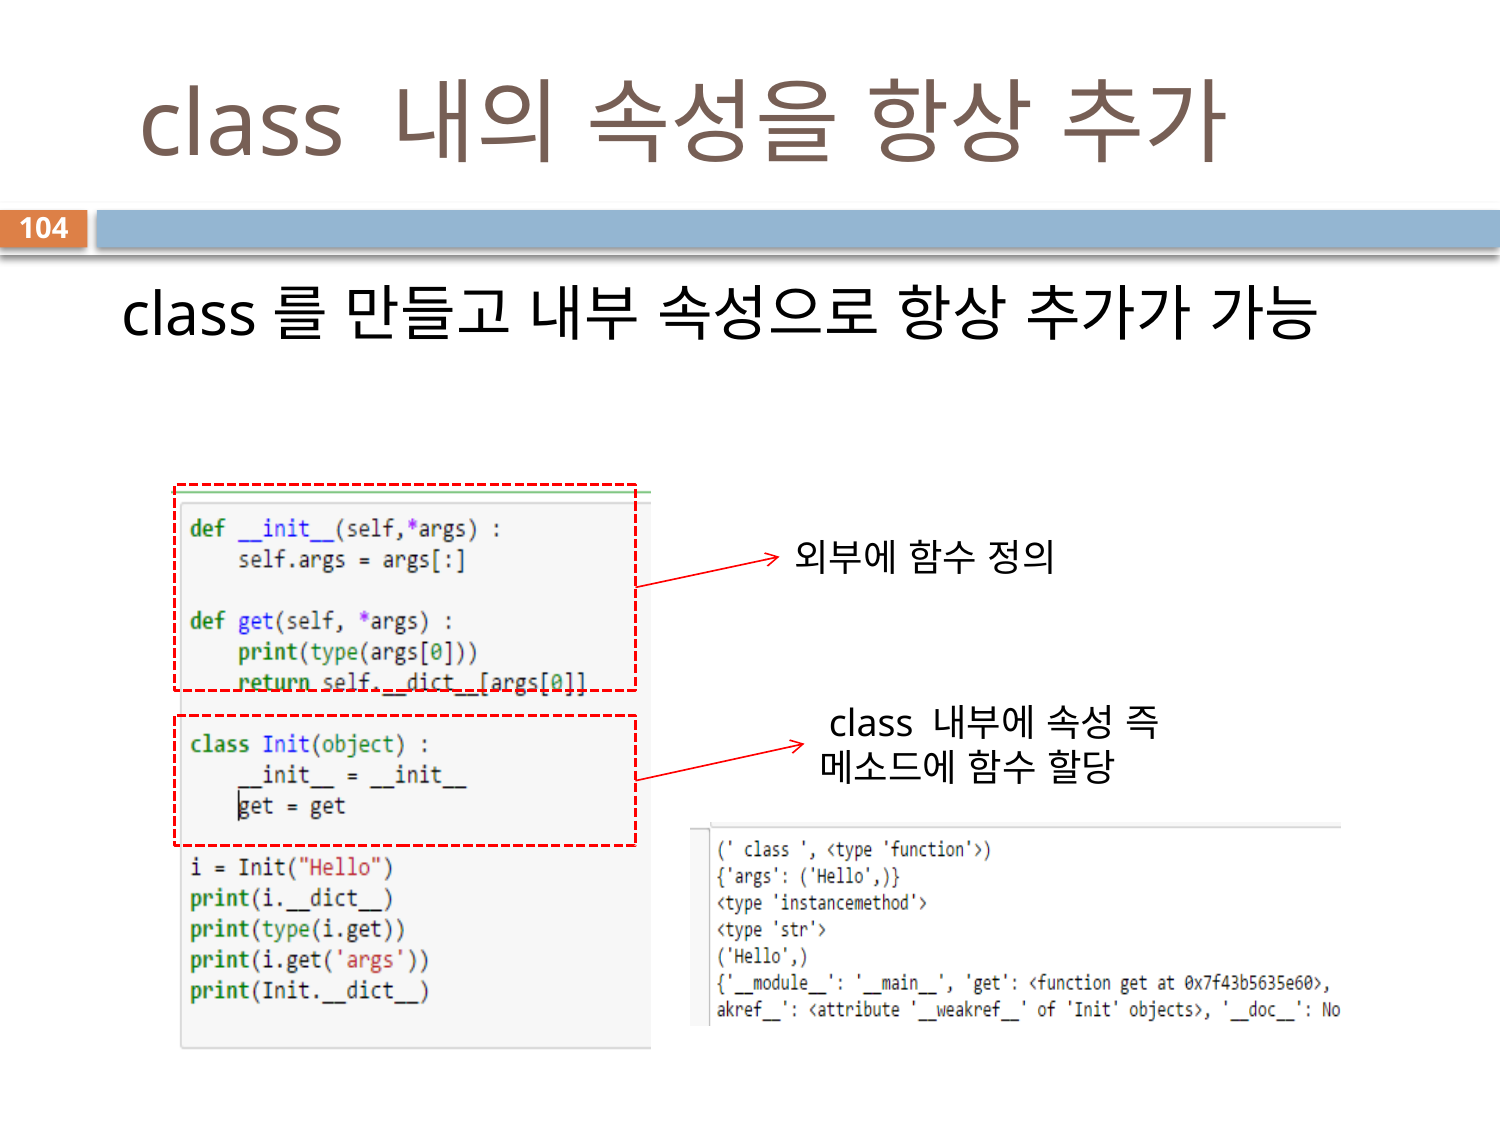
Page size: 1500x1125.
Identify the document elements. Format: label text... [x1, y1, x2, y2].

picture [170, 479, 652, 1053]
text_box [635, 744, 805, 781]
list class를 만들고 내부 속성으로 항상 추가가 가능 [75, 267, 1425, 445]
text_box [635, 556, 780, 588]
text_box class 내부에 속성 즉 메소드에 함수 할당 [804, 691, 1277, 797]
text_box 외부에 함수 정의 [779, 526, 1252, 587]
slide_number 104 [0, 208, 88, 249]
picture [690, 821, 1341, 1026]
title class 내의 속성을 항상 추가 [100, 37, 1438, 200]
